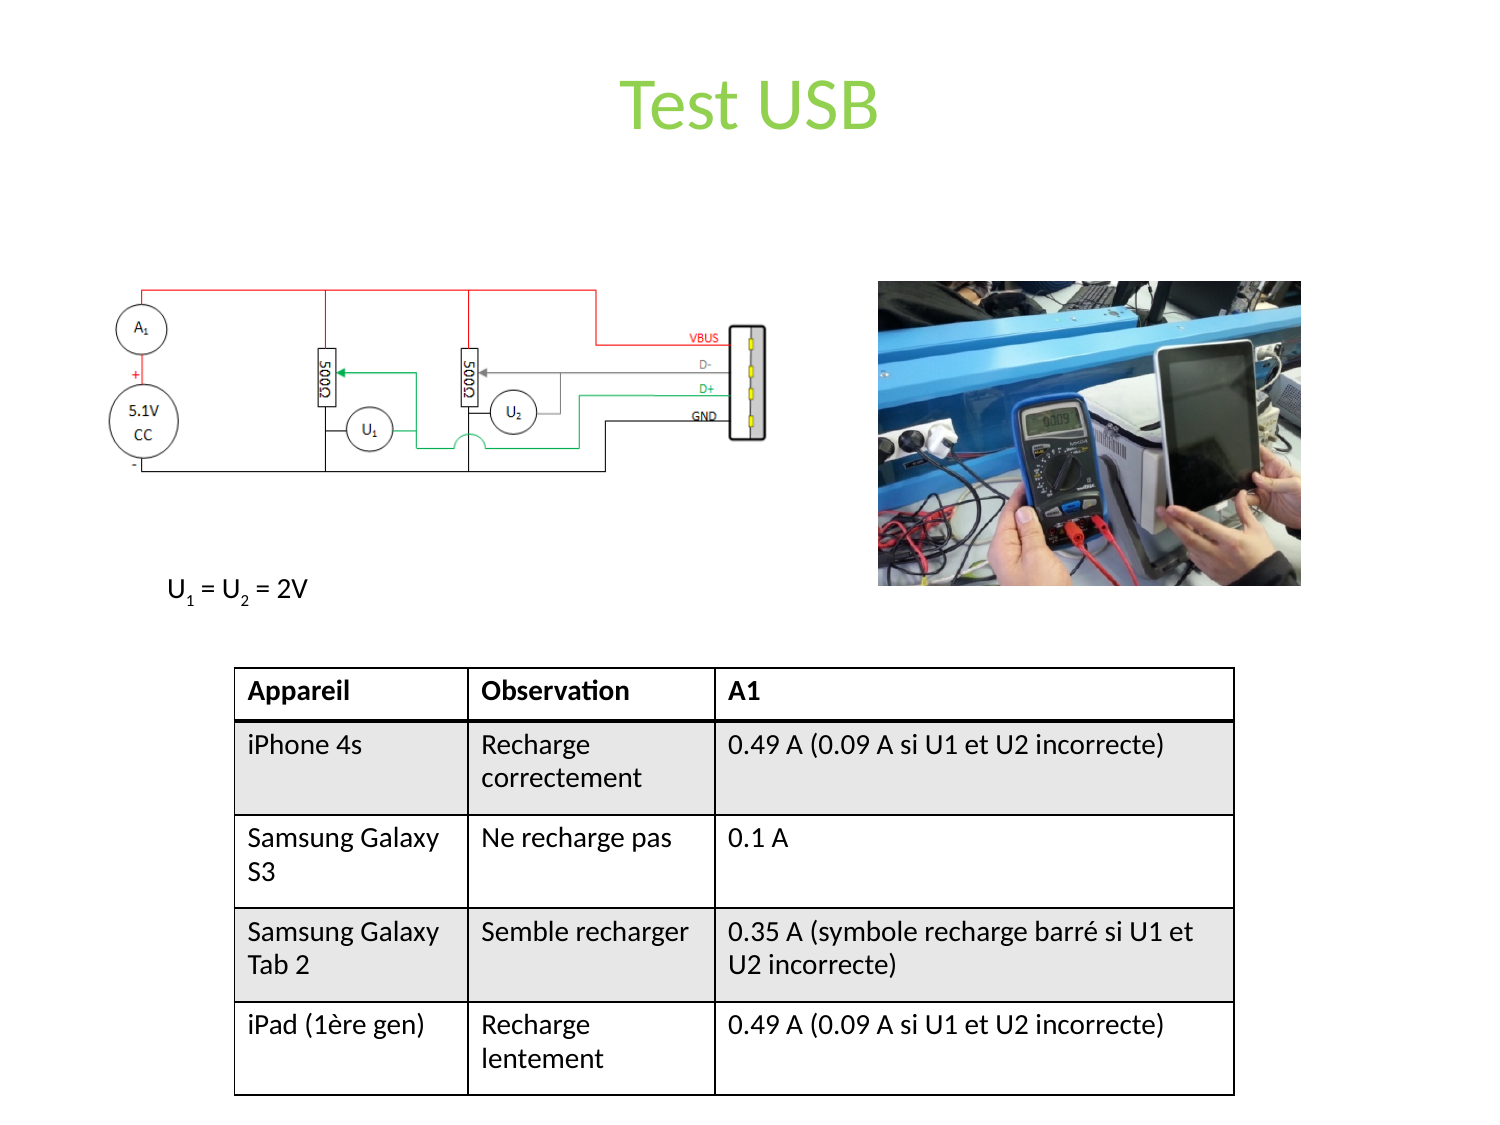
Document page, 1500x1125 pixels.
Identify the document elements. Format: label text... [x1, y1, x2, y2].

table_cell Samsung Galaxy Tab 2 [235, 909, 467, 1001]
table_cell iPad (1ère gen) [235, 1003, 467, 1094]
table_cell Recharge lentement [469, 1003, 714, 1094]
table_header Appareil [235, 669, 467, 719]
picture [878, 280, 1301, 587]
table_cell Ne recharge pas [469, 816, 714, 907]
table_cell 0.49 A (0.09 A si U1 et U2 incorrecte) [716, 1003, 1233, 1094]
table_cell Samsung Galaxy S3 [235, 816, 467, 907]
table_header Observation [469, 669, 714, 719]
table_cell Semble recharger [469, 909, 714, 1001]
text_box Test USB [0, 46, 1500, 152]
text_box U1 = U2 = 2V [152, 562, 575, 617]
table_cell 0.49 A (0.09 A si U1 et U2 incorrecte) [716, 723, 1233, 814]
table_cell 0.1 A [716, 816, 1233, 907]
table_header A1 [716, 669, 1233, 719]
table_cell 0.35 A (symbole recharge barré si U1 et U2 incorrecte) [716, 909, 1233, 1001]
picture [58, 280, 805, 499]
table_cell iPhone 4s [235, 723, 467, 814]
table_cell Recharge correctement [469, 723, 714, 814]
